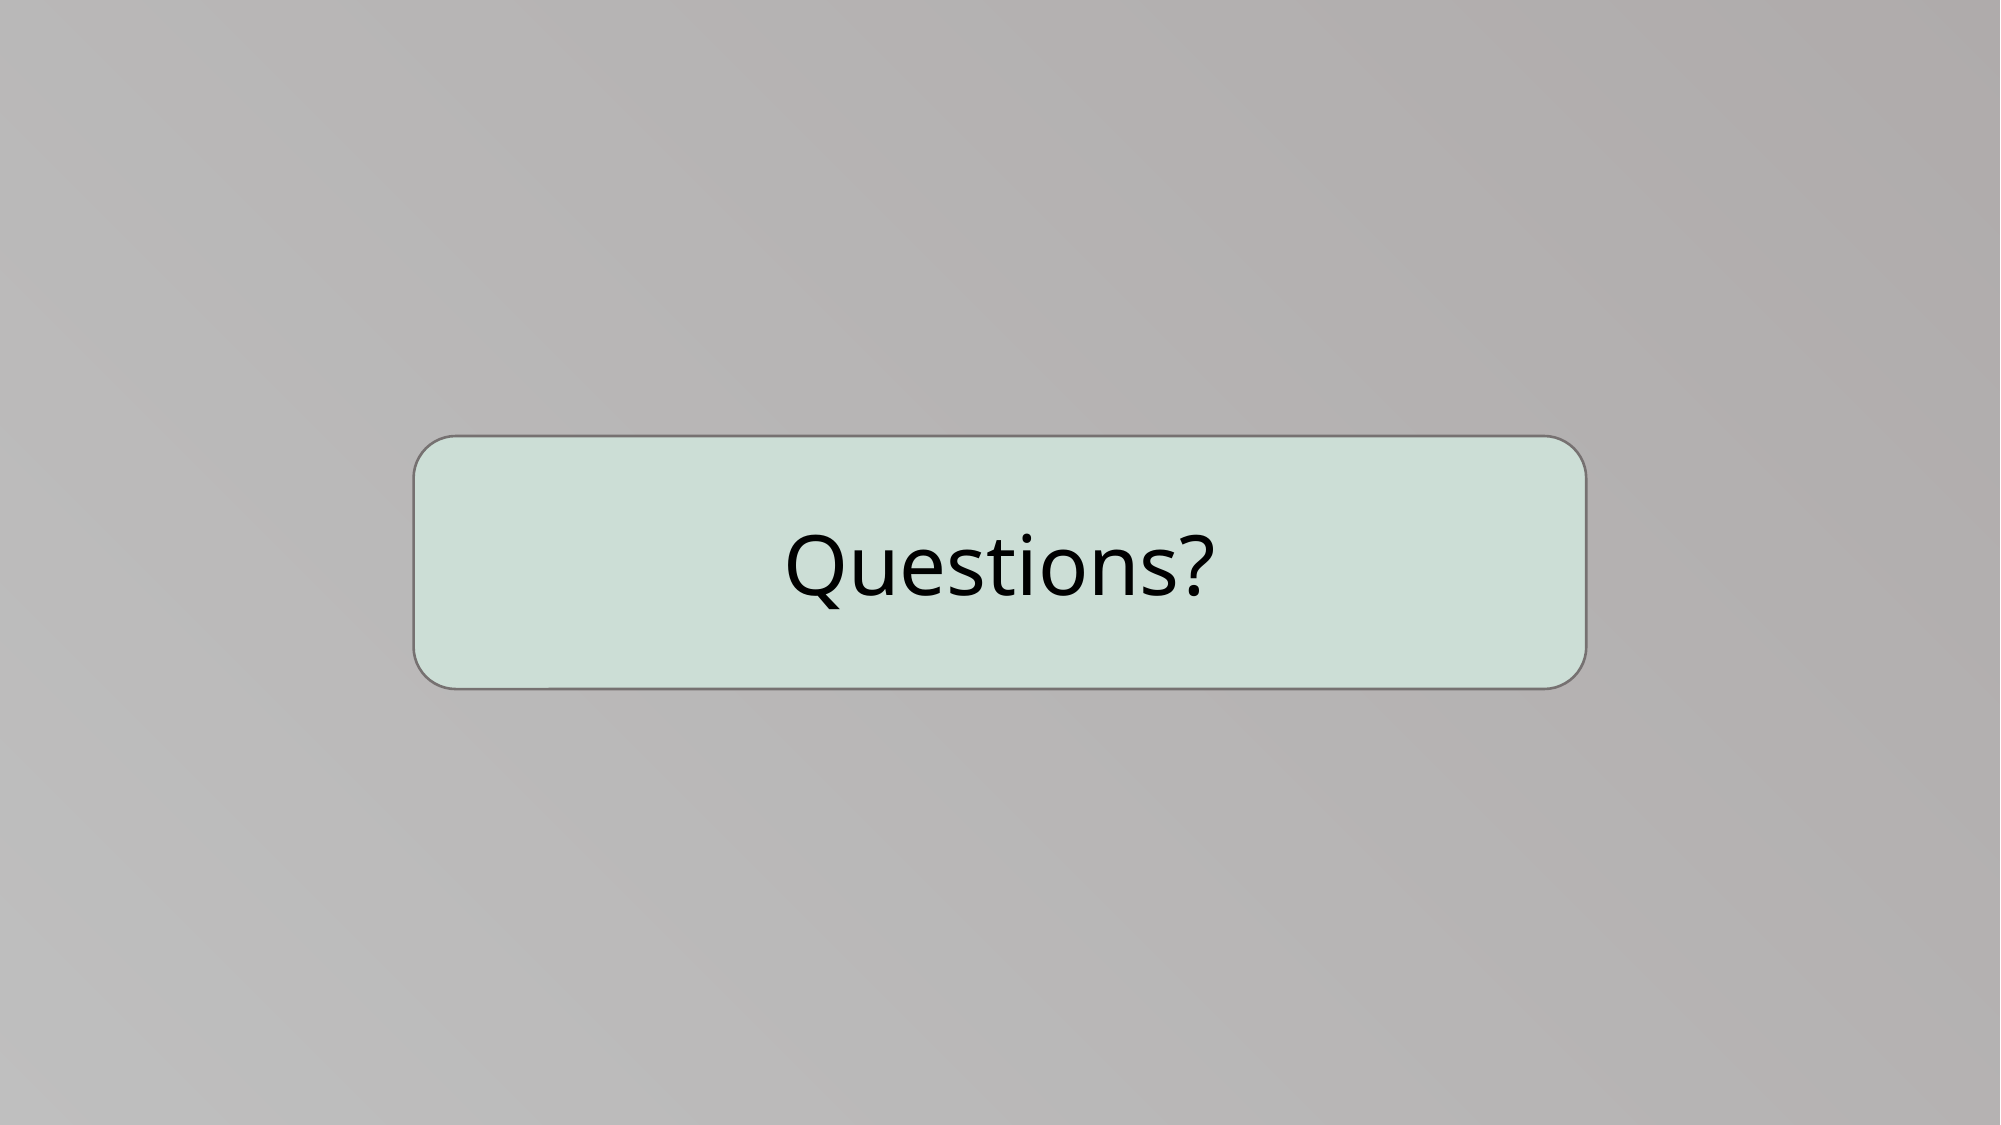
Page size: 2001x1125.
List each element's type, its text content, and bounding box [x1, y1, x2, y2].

text_box Questions? [412, 434, 1588, 691]
